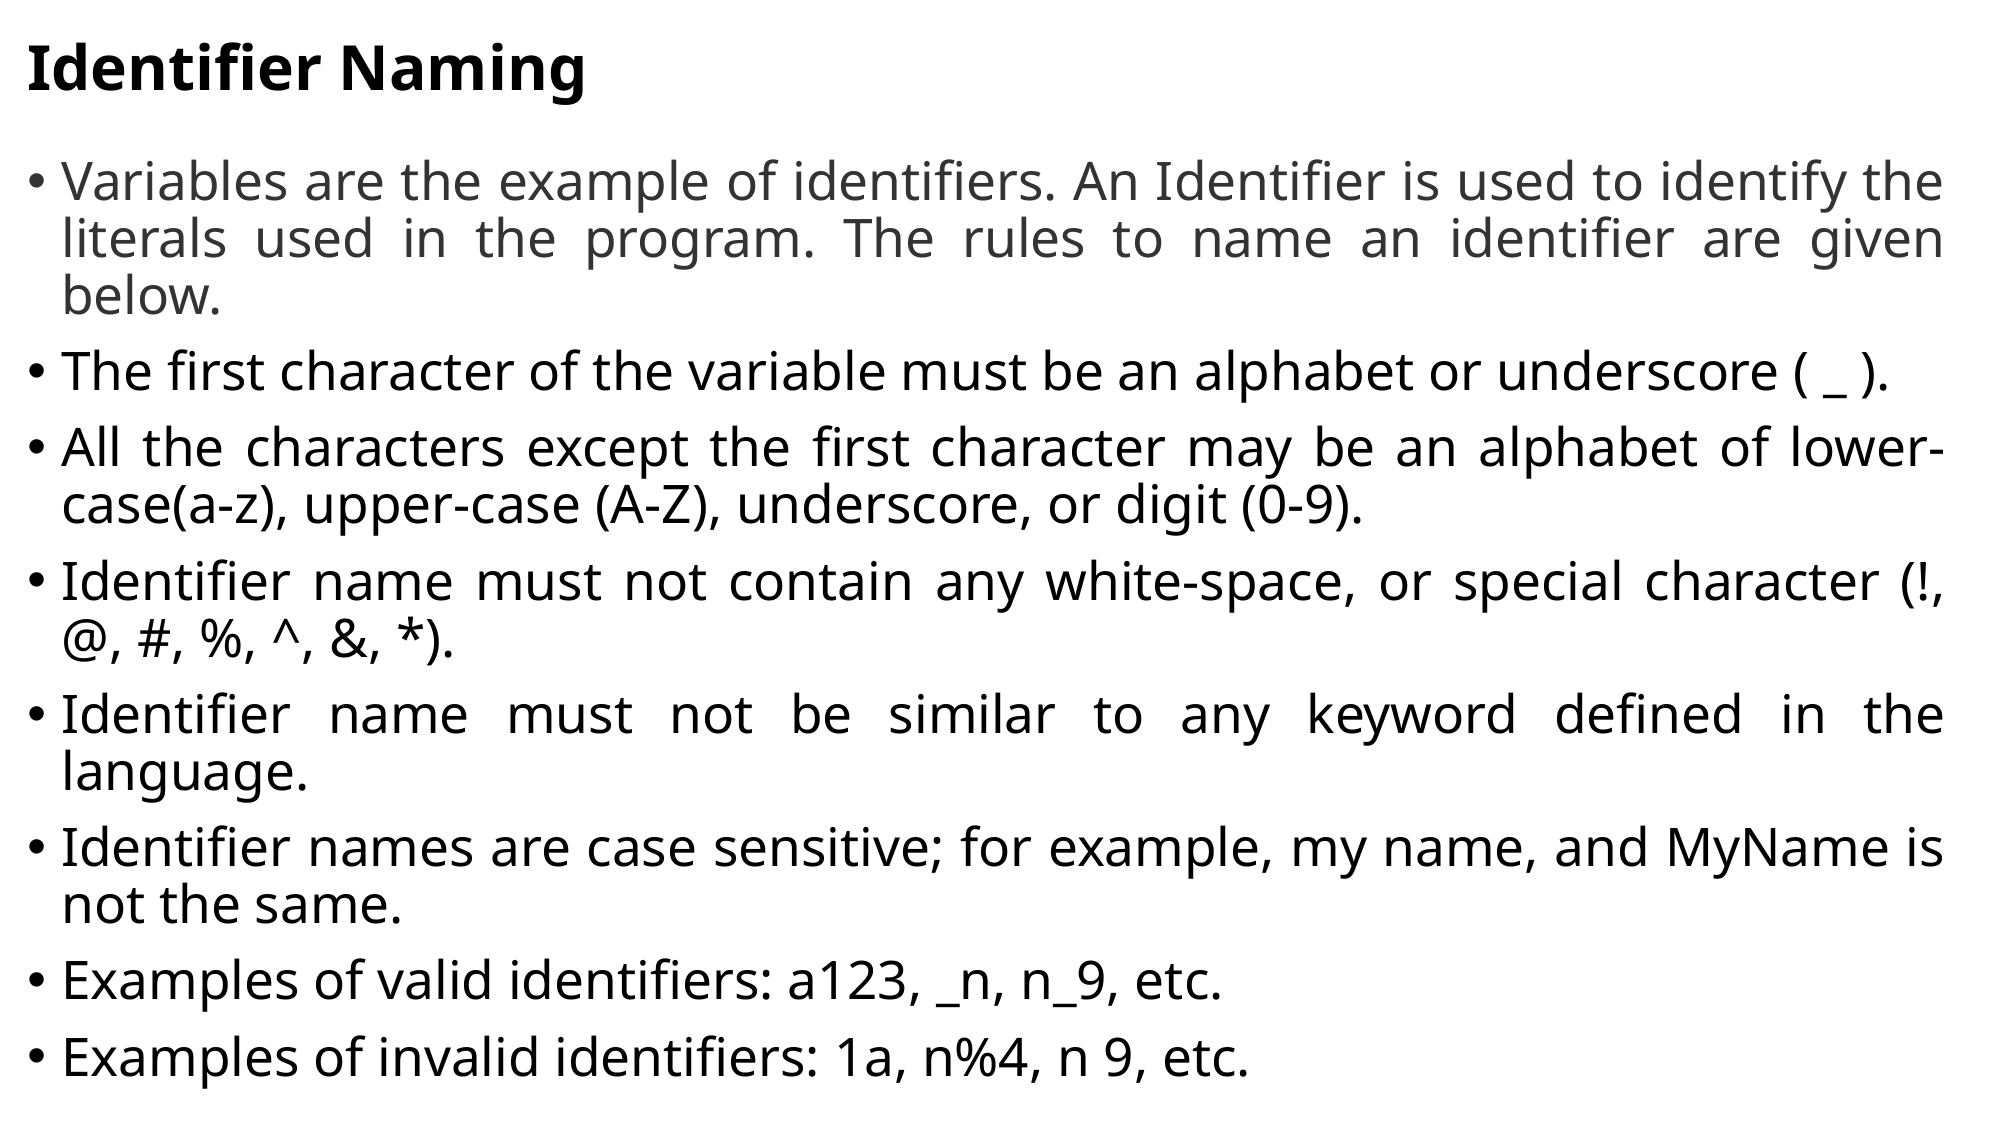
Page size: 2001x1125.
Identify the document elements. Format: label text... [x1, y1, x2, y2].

title Identifier Naming [12, 29, 1961, 112]
list Variables are the example of identifiers. An Identifier is used to identify the literals used in the program. The rules to name an identifier are given below. The first character of the variable must be an alphabet or underscore ( _ ). All the characters except the first character may be an alphabet of lower-case(a-z), upper-case (A-Z), underscore, or digit (0-9). Identifier name must not contain any white-space, or special character (!, @, #, %, ^, &, *). Identifier name must not be similar to any keyword defined in the language. Identifier names are case sensitive; for example, my name, and MyName is not the same. Examples of valid identifiers: a123, _n, n_9, etc. Examples of invalid identifiers: 1a, n%4, n 9, etc. [12, 146, 1961, 1096]
